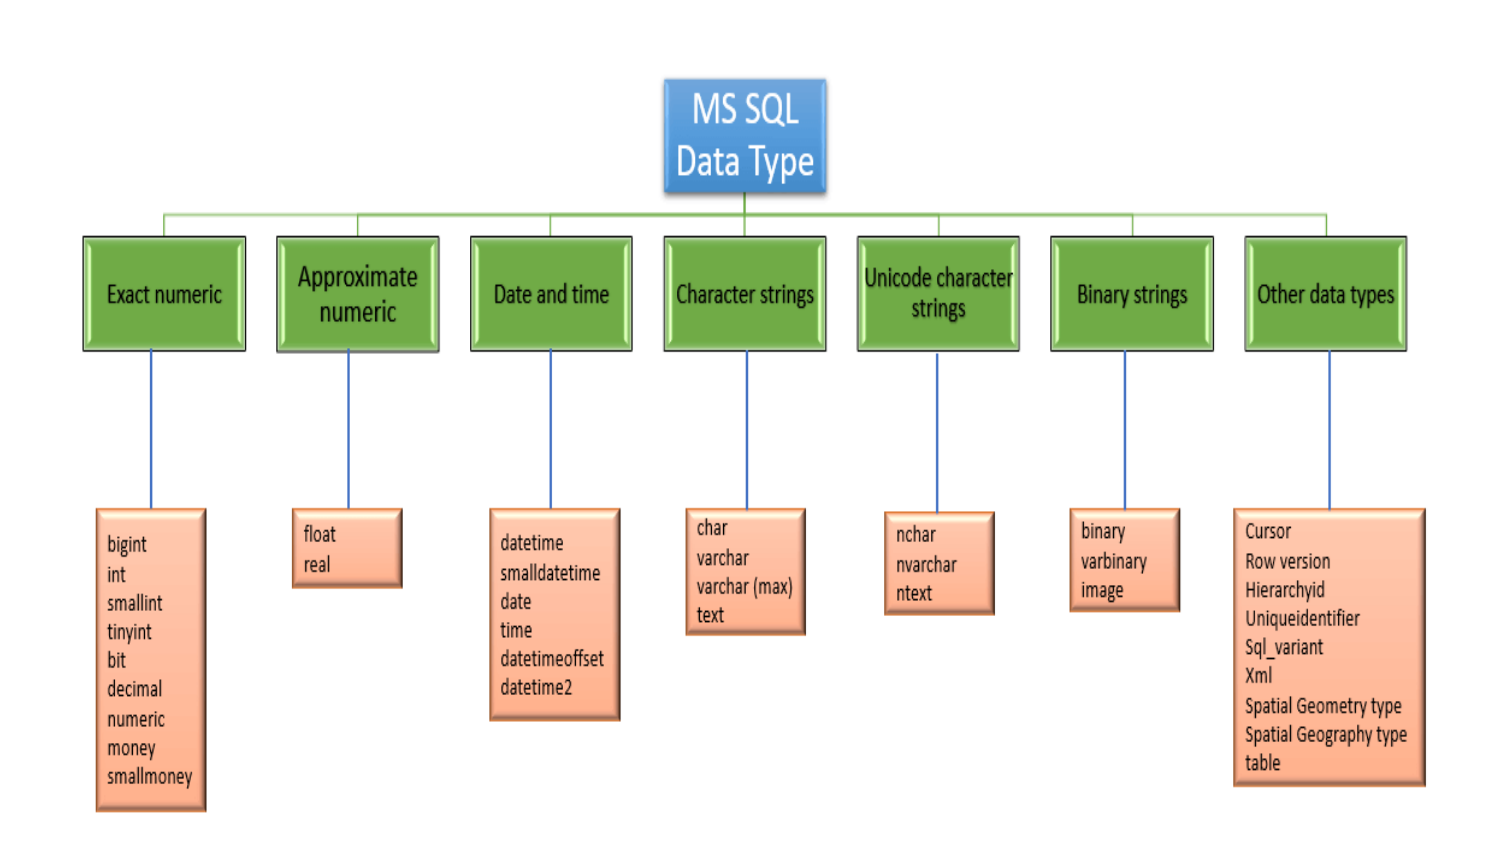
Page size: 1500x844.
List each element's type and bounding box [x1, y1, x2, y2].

picture [79, 53, 1438, 821]
